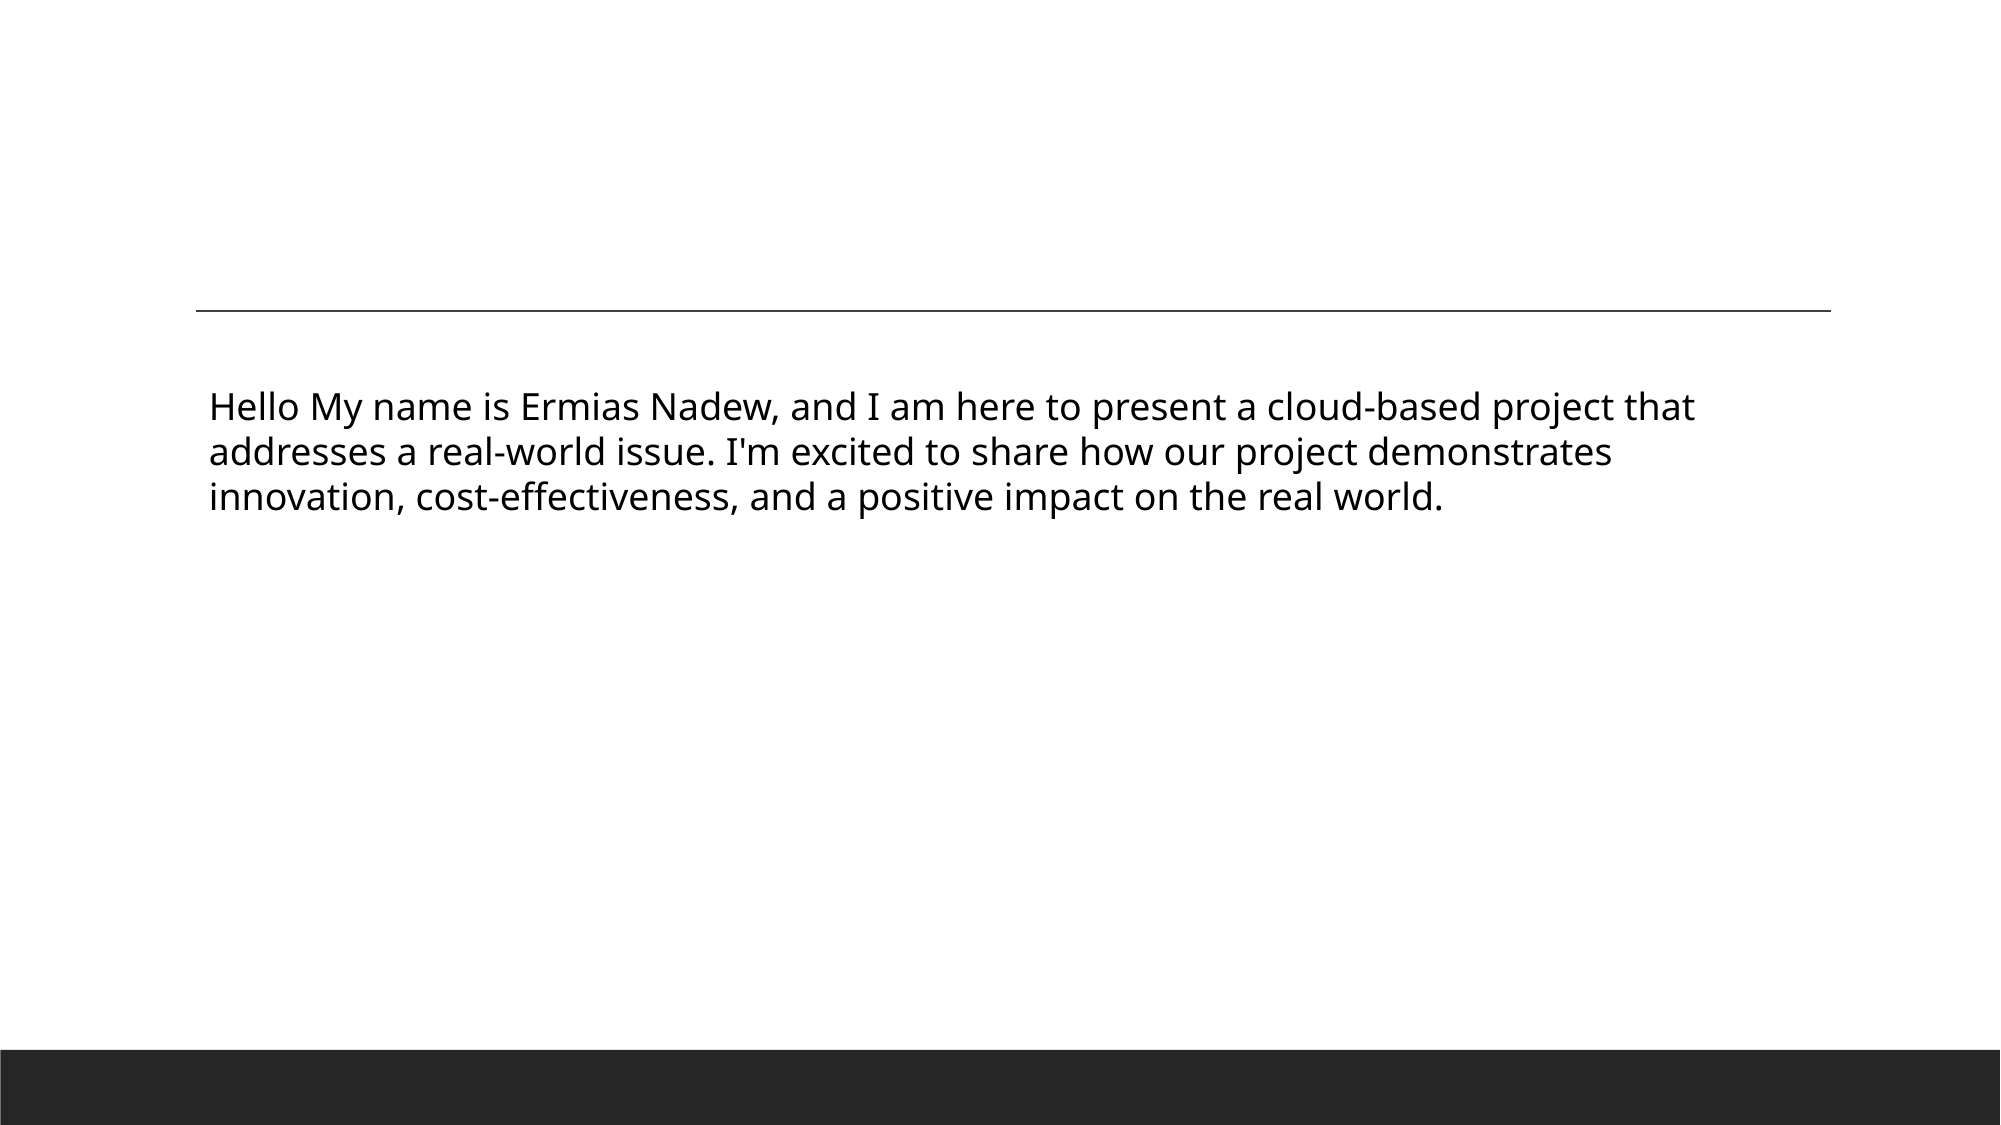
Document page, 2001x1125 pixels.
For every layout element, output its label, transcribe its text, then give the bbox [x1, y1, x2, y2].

text_box Hello My name is Ermias Nadew, and I am here to present a cloud-based project that addresses a real-world issue. I'm excited to share how our project demonstrates innovation, cost-effectiveness, and a positive impact on the real world. [193, 375, 1828, 571]
